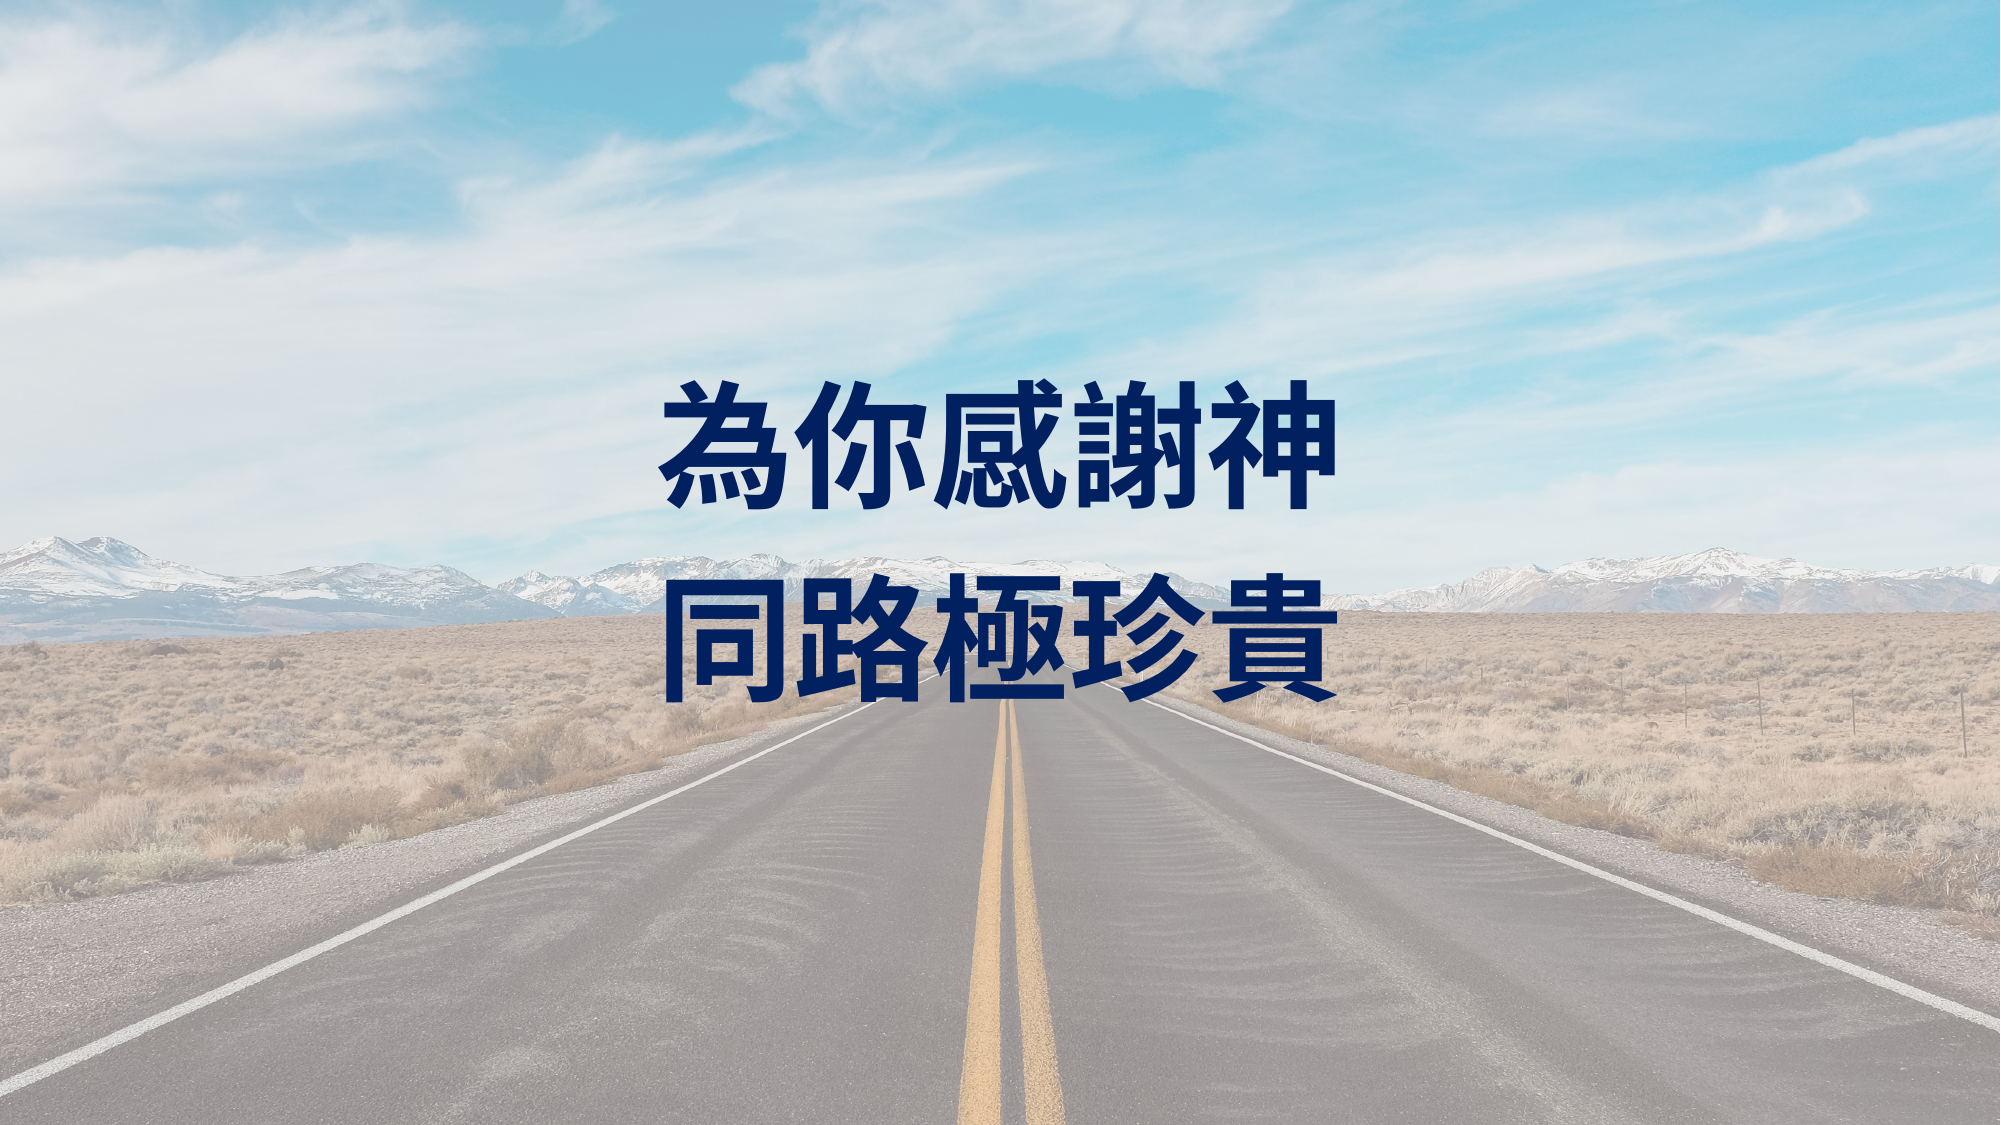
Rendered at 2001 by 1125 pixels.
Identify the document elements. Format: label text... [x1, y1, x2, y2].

list 為你感謝神 同路極珍貴 [0, 341, 2000, 737]
